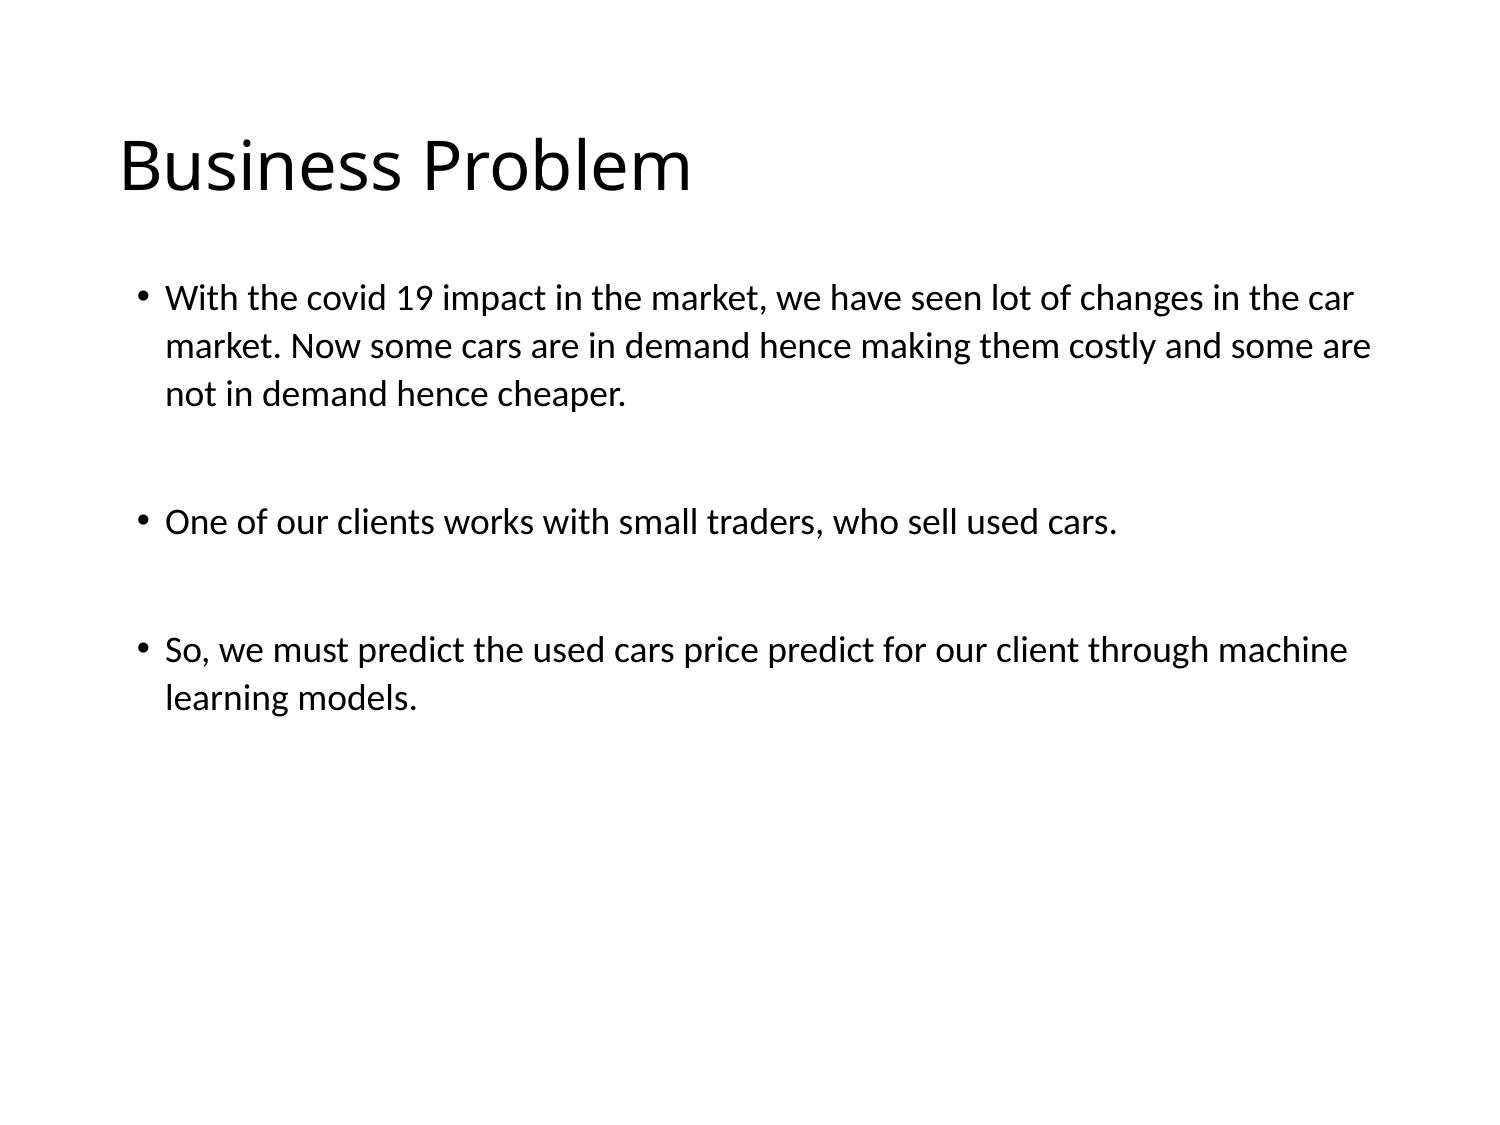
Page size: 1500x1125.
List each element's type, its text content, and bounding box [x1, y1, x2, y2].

title Business Problem [103, 59, 1397, 262]
list With the covid 19 impact in the market, we have seen lot of changes in the car market. Now some cars are in demand hence making them costly and some are not in demand hence cheaper. One of our clients works with small traders, who sell used cars. So, we must predict the used cars price predict for our client through machine learning models. [75, 262, 1425, 800]
